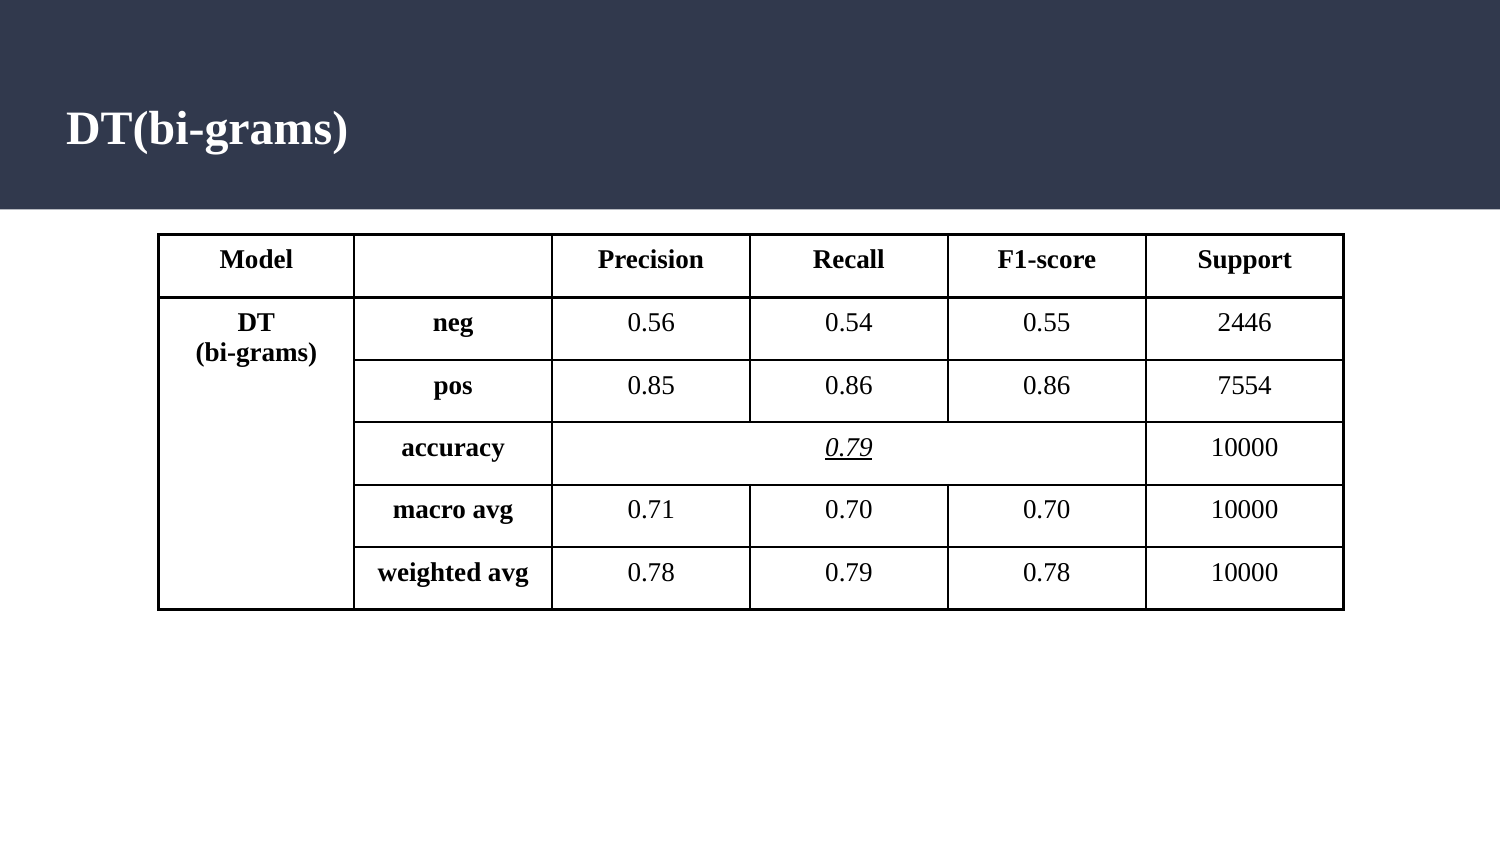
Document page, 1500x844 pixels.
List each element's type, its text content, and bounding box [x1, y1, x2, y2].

table_cell 0.71 [553, 486, 749, 546]
table_header Support [1147, 236, 1342, 296]
table_header [355, 236, 551, 296]
table_header Recall [751, 236, 947, 296]
table_cell 0.78 [553, 548, 749, 608]
table_cell 0.85 [553, 361, 749, 421]
table_cell 10000 [1147, 423, 1342, 484]
table_cell 0.55 [949, 299, 1145, 359]
table_cell 0.79 [553, 423, 1145, 484]
table_cell 0.70 [751, 486, 947, 546]
table_header Precision [553, 236, 749, 296]
table_cell 0.79 [751, 548, 947, 608]
table_cell 0.70 [949, 486, 1145, 546]
table_cell neg [355, 299, 551, 359]
table_header Model [160, 236, 353, 296]
table_cell pos [355, 361, 551, 421]
table_header F1-score [949, 236, 1145, 296]
table_cell accuracy [355, 423, 551, 484]
table_cell weighted avg [355, 548, 551, 608]
table_cell 0.78 [949, 548, 1145, 608]
table_cell 0.86 [949, 361, 1145, 421]
table_cell 2446 [1147, 299, 1342, 359]
table_cell 10000 [1147, 548, 1342, 608]
table_cell DT (bi-grams) [160, 299, 353, 608]
table_cell 7554 [1147, 361, 1342, 421]
table_cell 0.56 [553, 299, 749, 359]
table_cell 0.86 [751, 361, 947, 421]
table_cell 0.54 [751, 299, 947, 359]
table_cell 10000 [1147, 486, 1342, 546]
table_cell macro avg [355, 486, 551, 546]
text_box [51, 225, 1450, 818]
title DT(bi-grams) [51, 82, 1449, 185]
